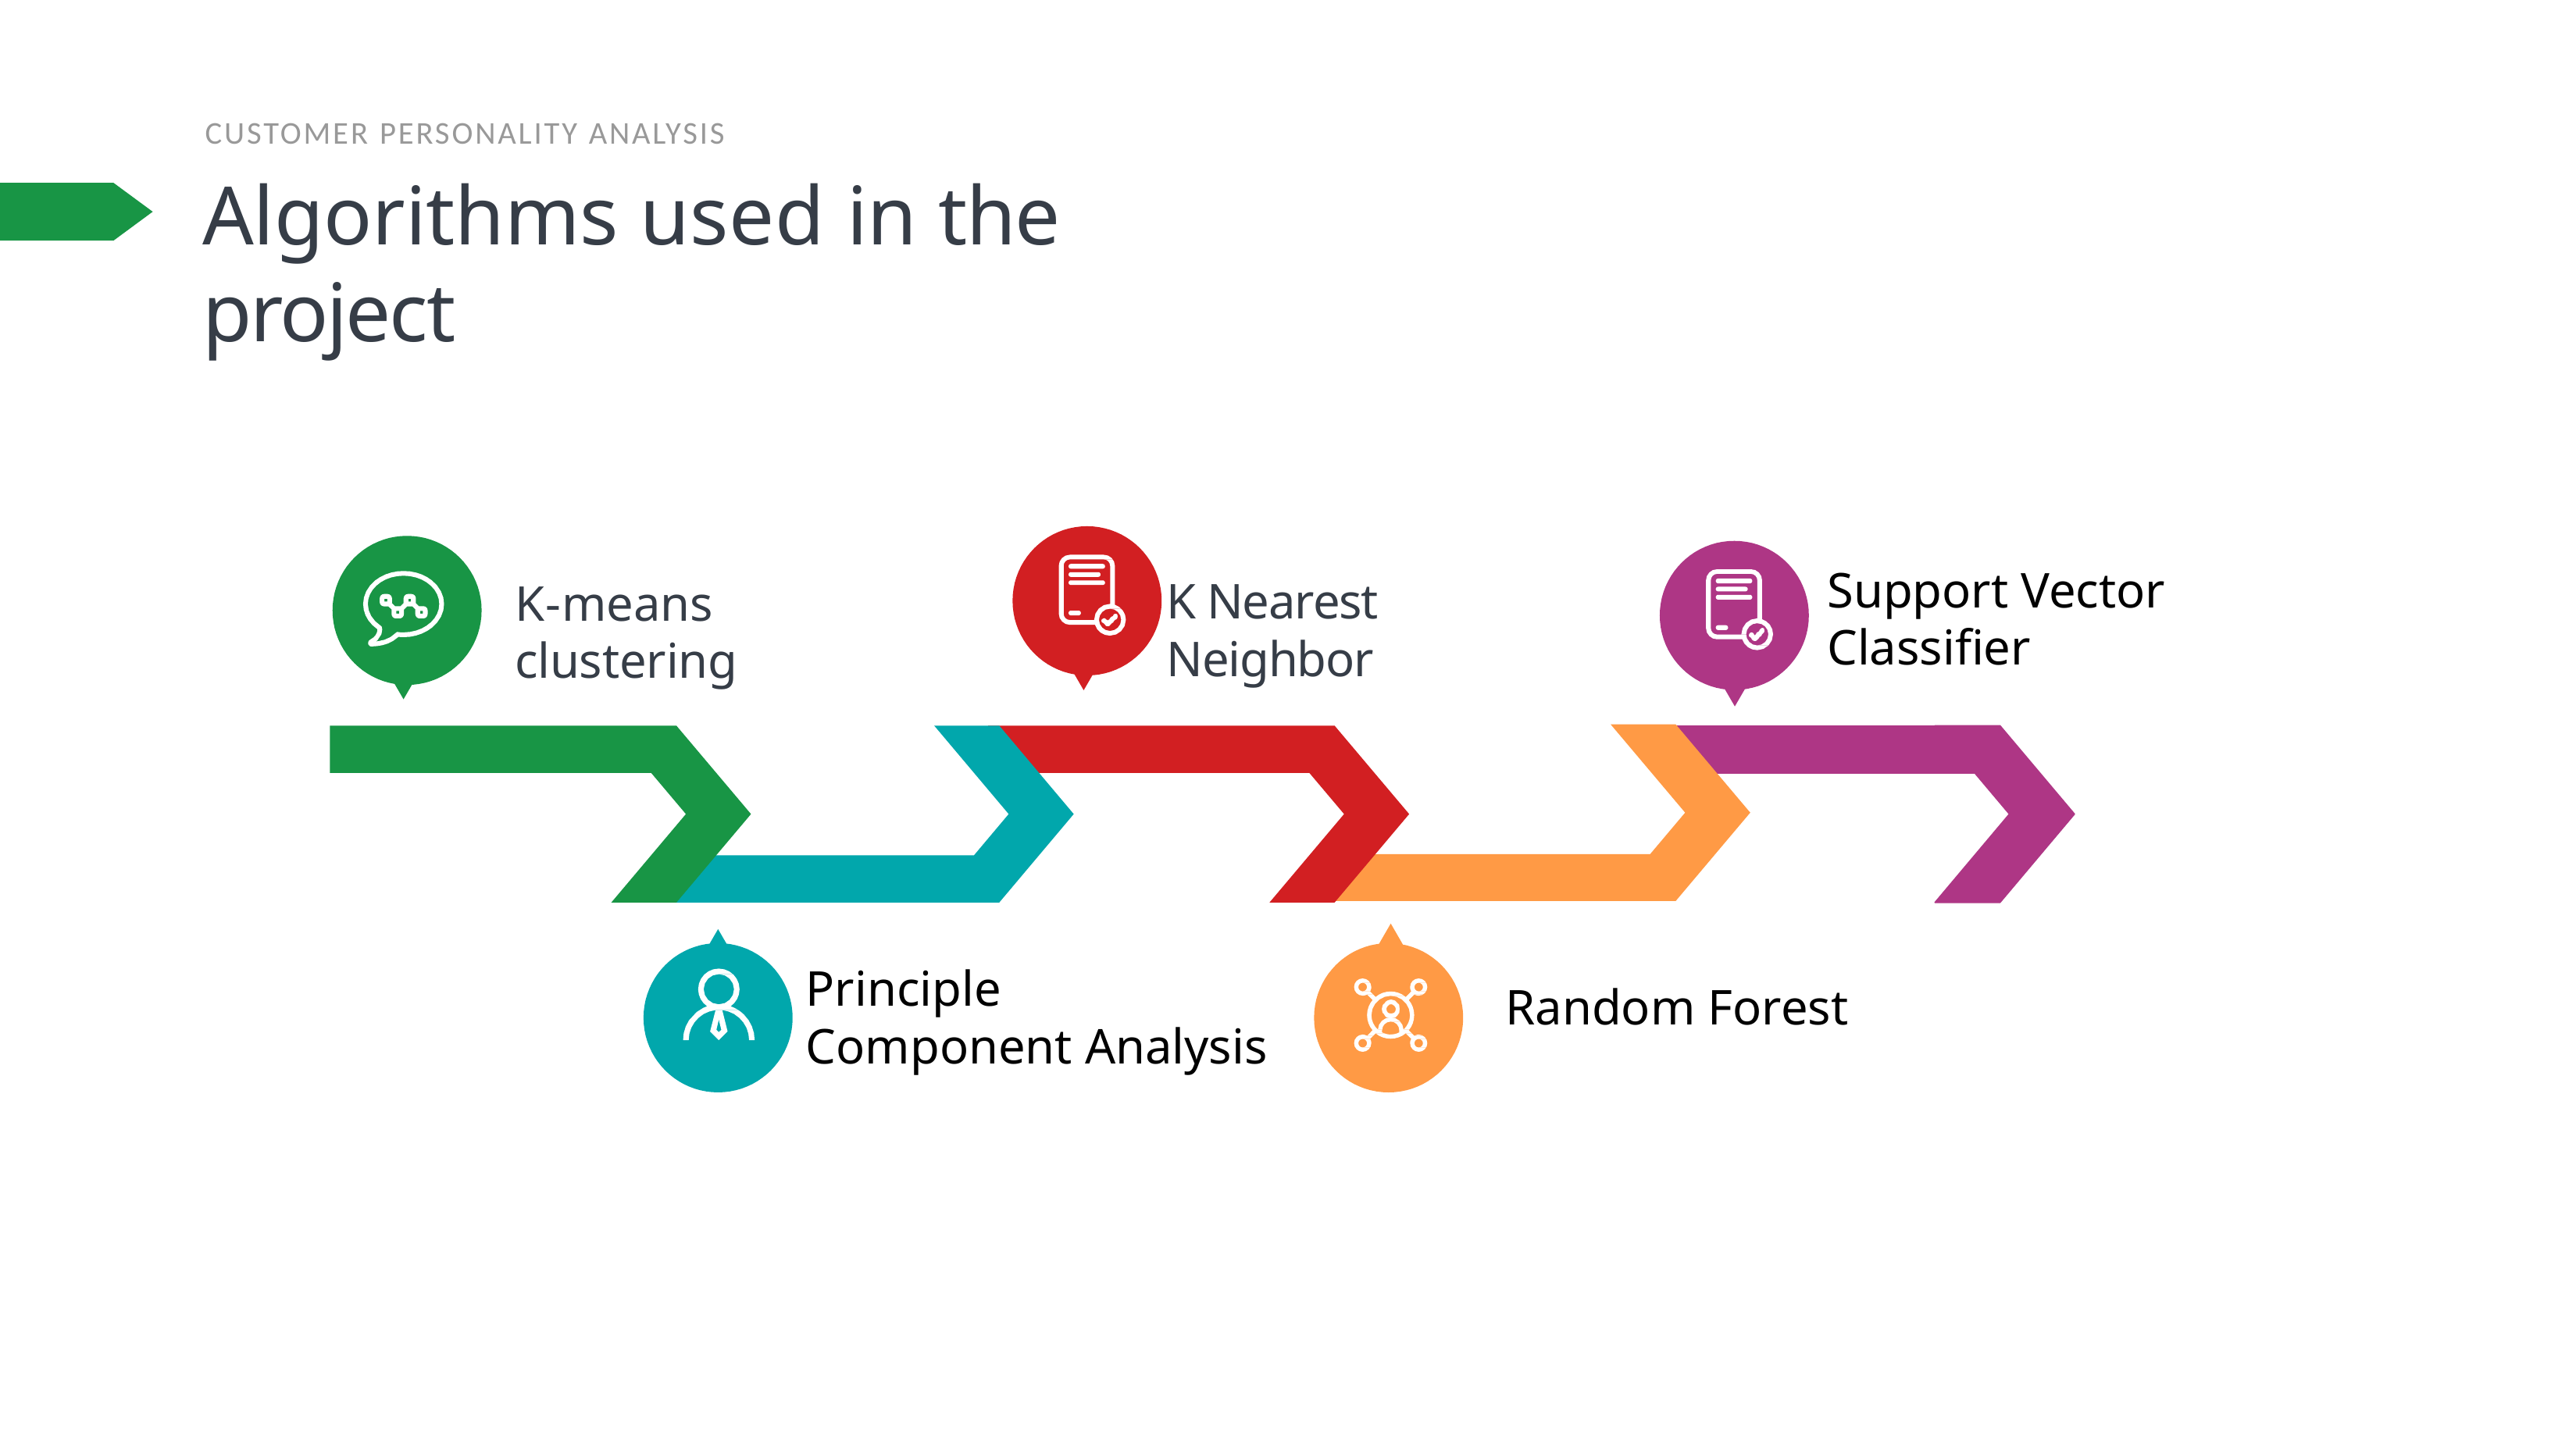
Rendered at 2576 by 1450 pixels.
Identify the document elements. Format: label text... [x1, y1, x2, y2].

text_box K-means clustering [513, 571, 925, 689]
title Algorithms used in the project [201, 162, 1280, 407]
text_box Random Forest [1504, 974, 2050, 1035]
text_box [330, 724, 2075, 903]
text_box CUSTOMER PERSONALITY ANALYSIS [203, 110, 988, 151]
text_box [0, 183, 153, 241]
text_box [1659, 540, 1810, 707]
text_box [643, 928, 794, 1093]
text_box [1314, 923, 1464, 1093]
text_box Principle Component Analysis [804, 956, 1279, 1074]
text_box Support Vector Classifier [1825, 558, 2346, 675]
text_box K Nearest Neighbor [1165, 569, 1568, 686]
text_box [332, 536, 482, 700]
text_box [1012, 525, 1162, 691]
